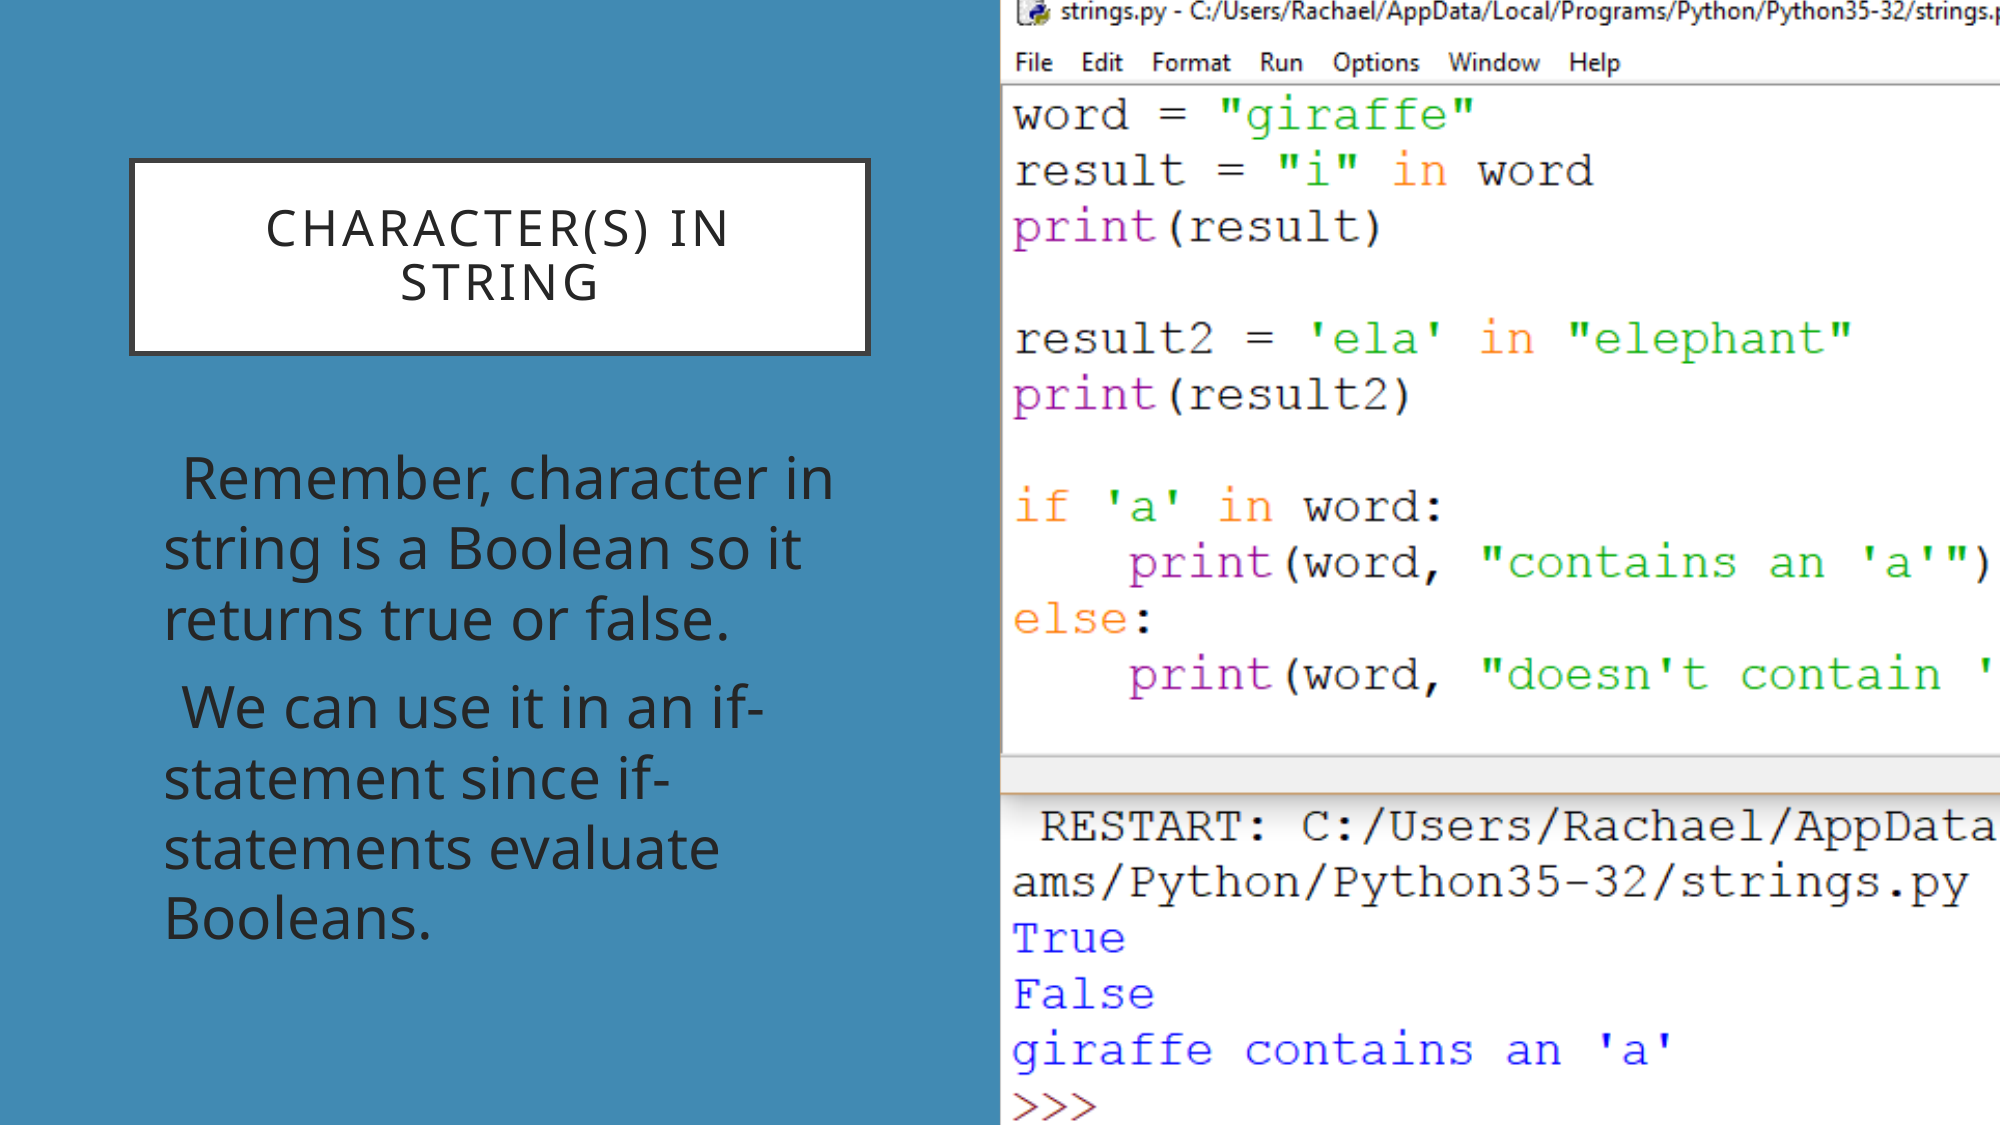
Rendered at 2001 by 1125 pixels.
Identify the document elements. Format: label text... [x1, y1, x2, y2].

picture [999, 0, 2000, 1125]
list Remember, character in string is a Boolean so it returns true or false. We can use it in an if-statement since if-statements evaluate Booleans. [131, 433, 868, 968]
title Character(s) in String [129, 158, 871, 356]
